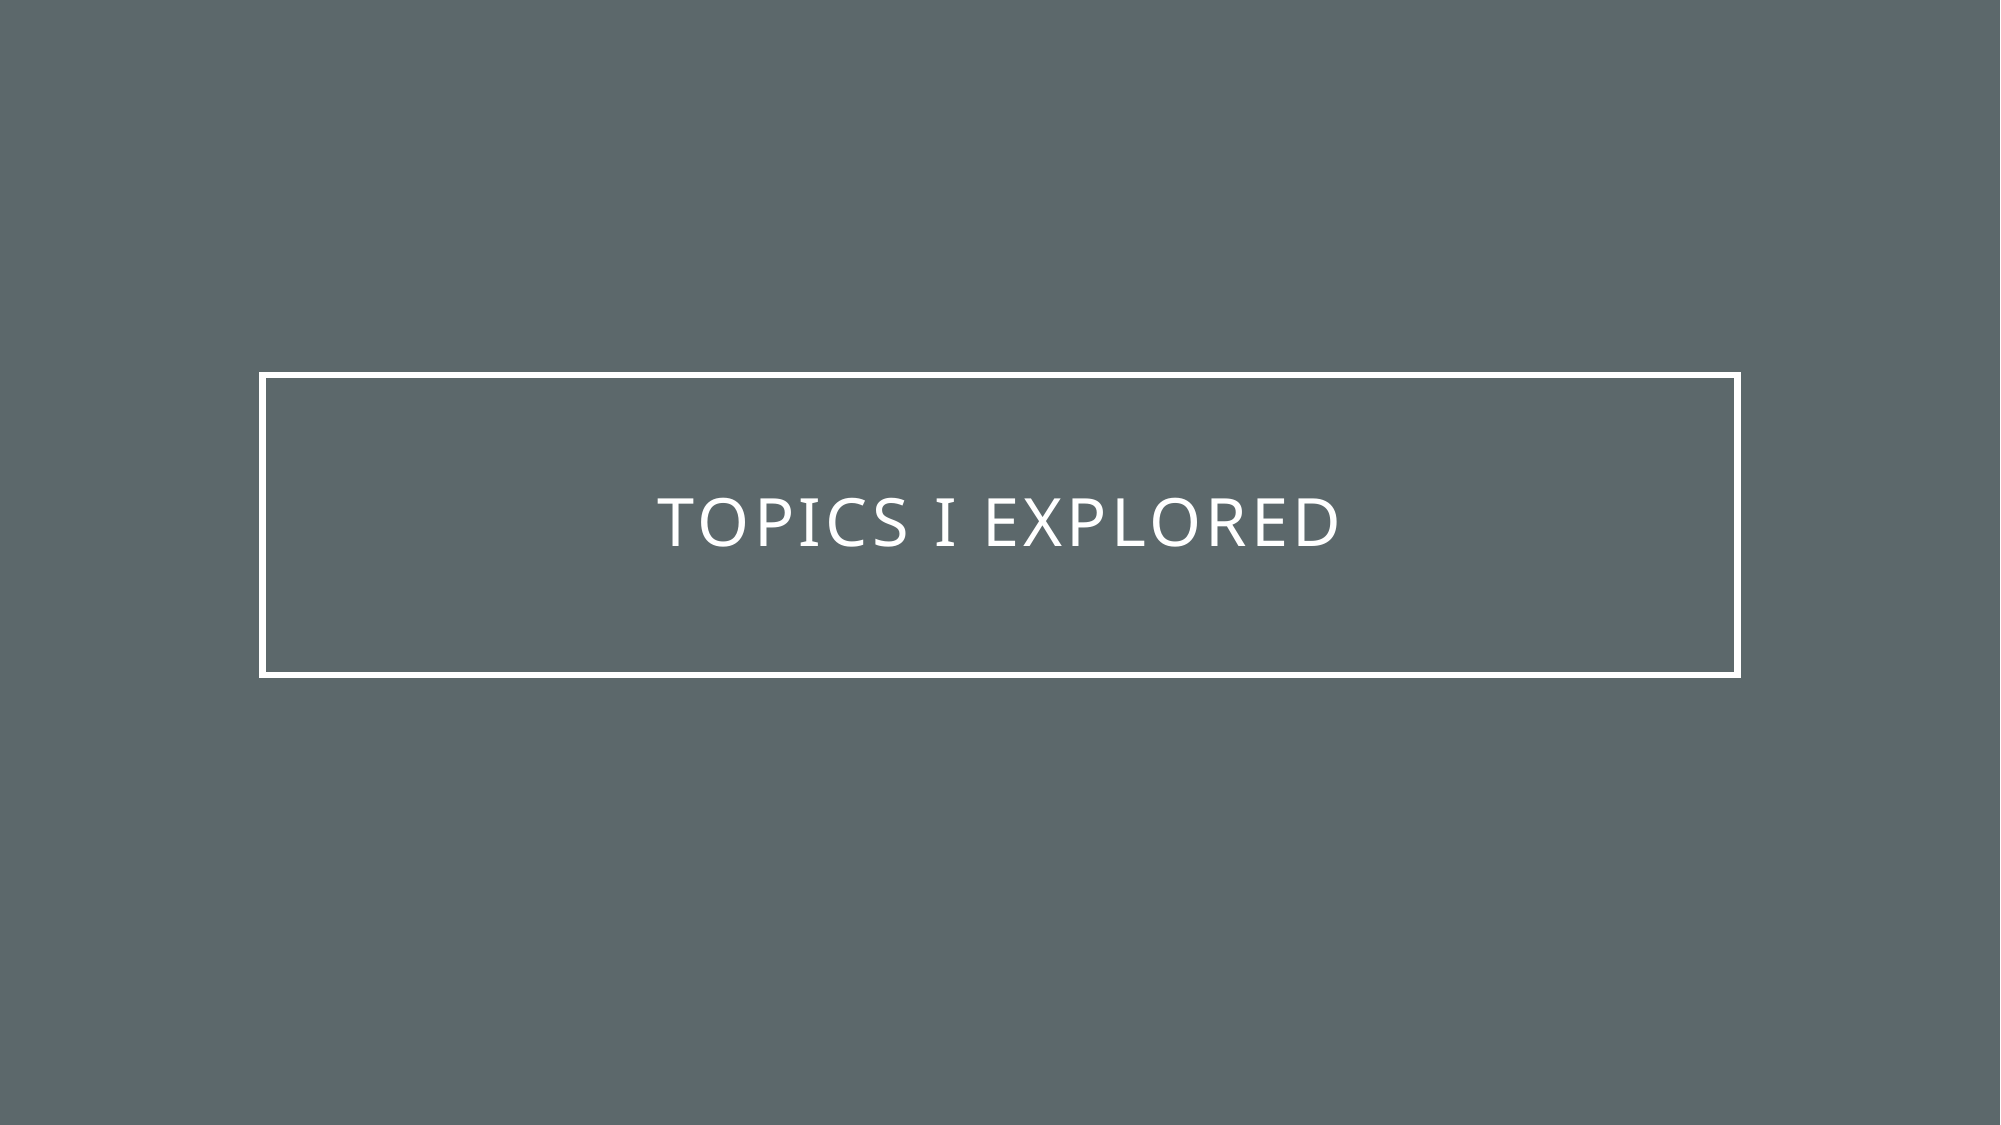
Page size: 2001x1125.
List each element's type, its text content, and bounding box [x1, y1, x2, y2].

title Topics I explored [259, 372, 1741, 678]
